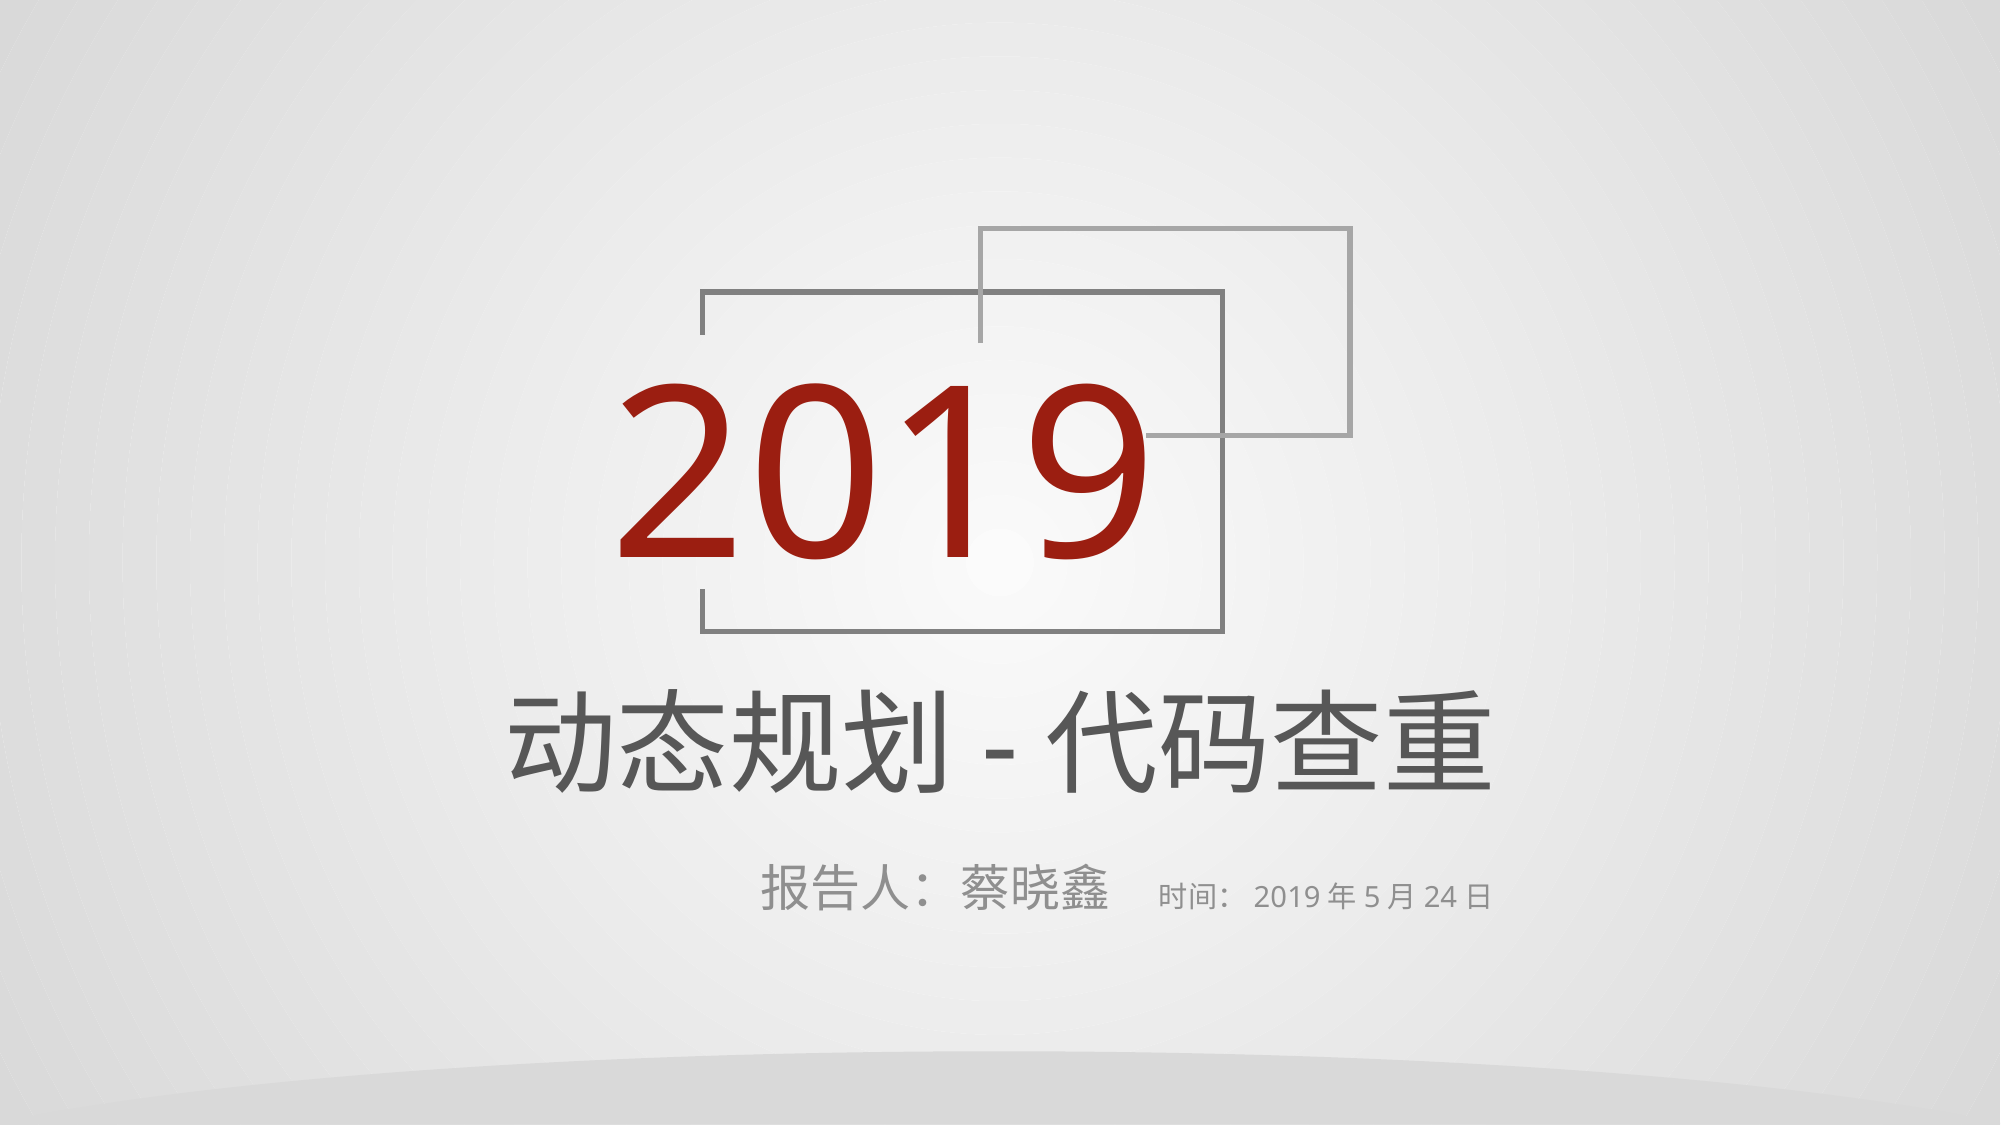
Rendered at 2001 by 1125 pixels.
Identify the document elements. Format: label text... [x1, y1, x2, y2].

text_box 报告人：蔡晓鑫 [739, 849, 1131, 924]
text_box 动态规划-代码查重 [382, 664, 1618, 815]
text_box 时间：2019年5月24日 [1130, 871, 1522, 921]
text_box [979, 227, 1351, 436]
text_box 2019 [586, 310, 1182, 613]
text_box [701, 436, 1224, 633]
text_box [701, 291, 979, 310]
